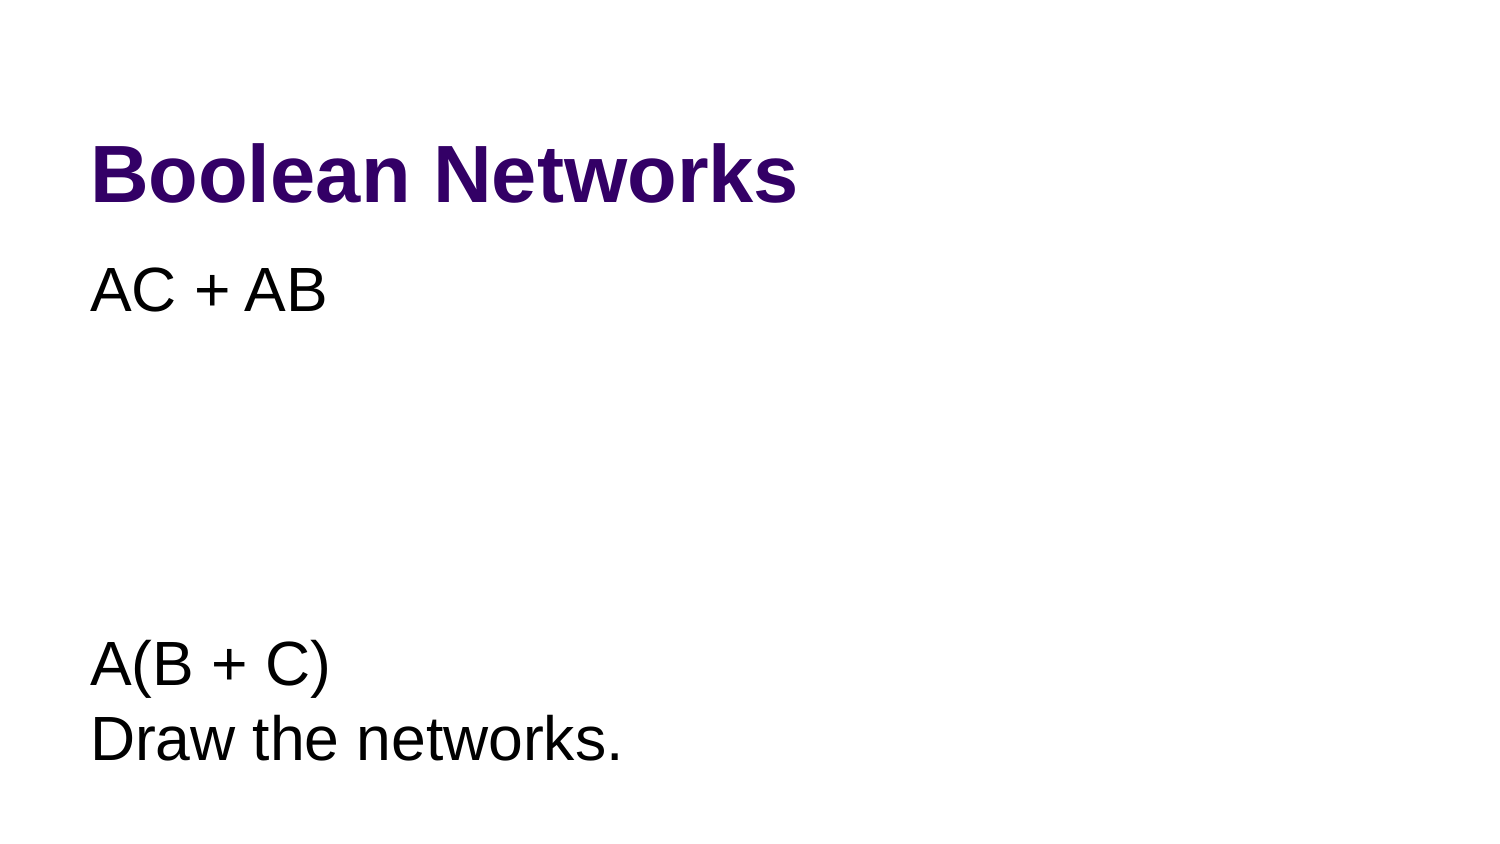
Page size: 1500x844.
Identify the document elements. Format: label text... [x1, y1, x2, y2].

list AC + AB A(B + C) Draw the networks. [75, 206, 1425, 633]
title Boolean Networks [75, 15, 1432, 227]
